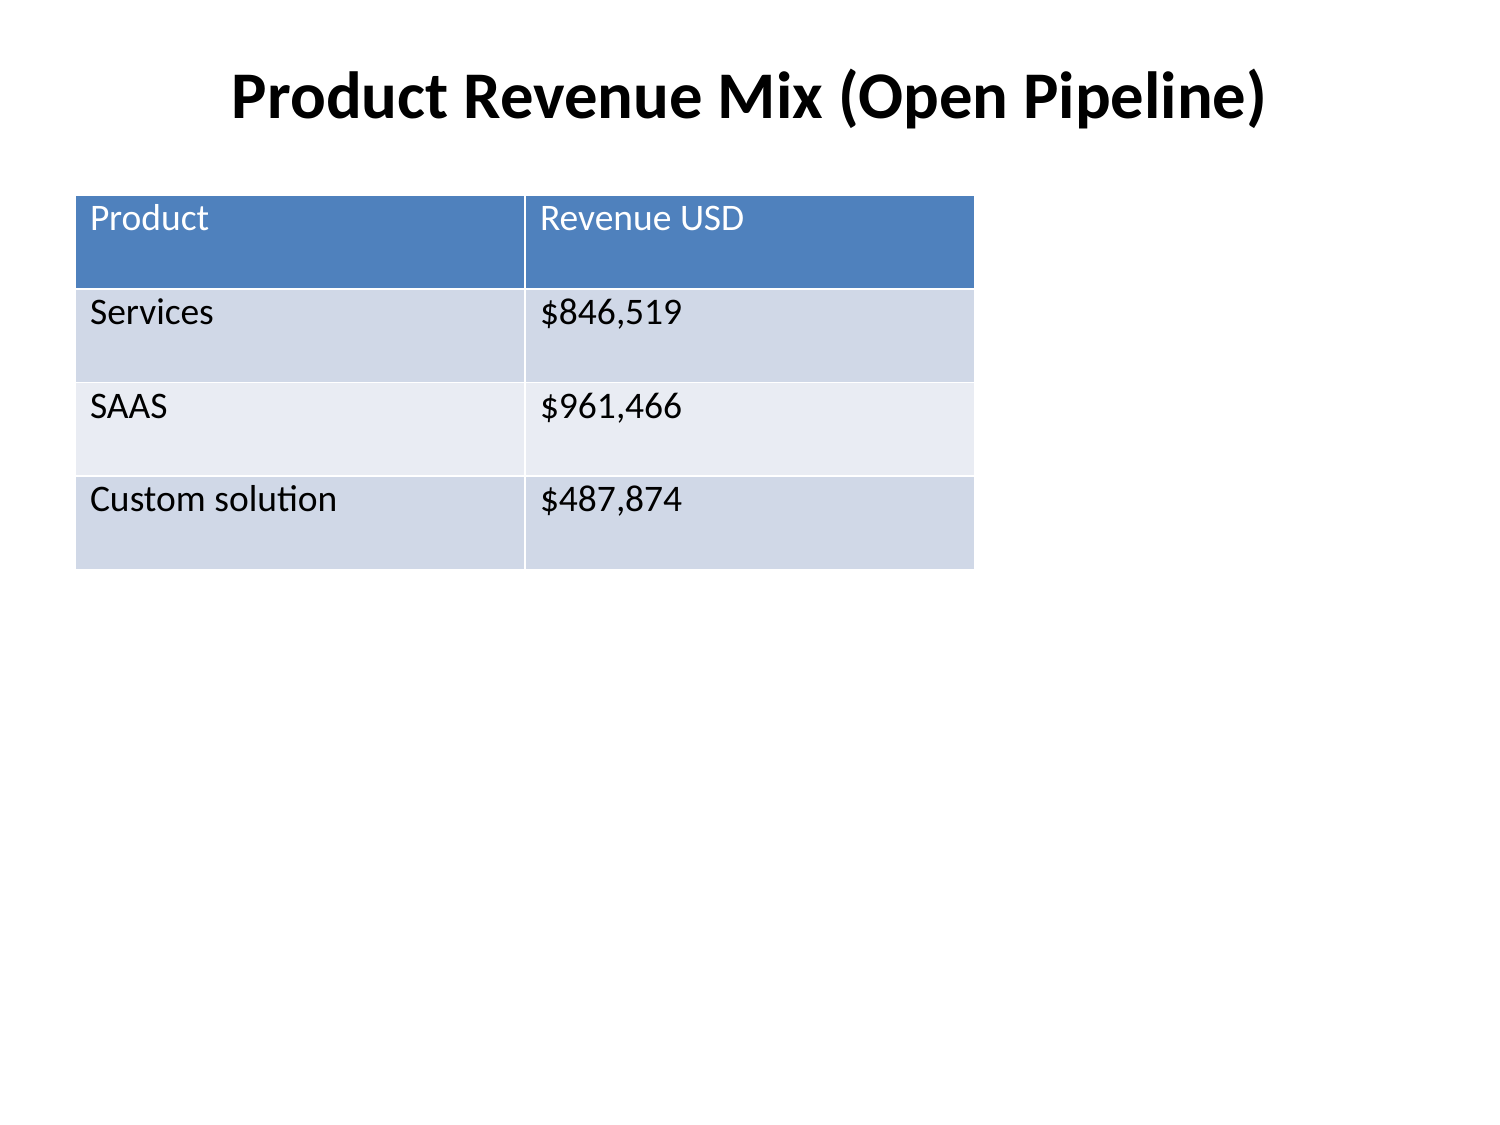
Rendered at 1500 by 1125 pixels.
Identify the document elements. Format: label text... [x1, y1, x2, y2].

text_box Product Revenue Mix (Open Pipeline) [216, 44, 1283, 140]
table_cell $846,519 [526, 290, 974, 382]
table_cell $961,466 [526, 383, 974, 475]
table_header Product [76, 196, 524, 288]
table_header Revenue USD [526, 196, 974, 288]
table_cell SAAS [76, 383, 524, 475]
table_cell Services [76, 290, 524, 382]
table_cell Custom solution [76, 477, 524, 569]
table_cell $487,874 [526, 477, 974, 569]
